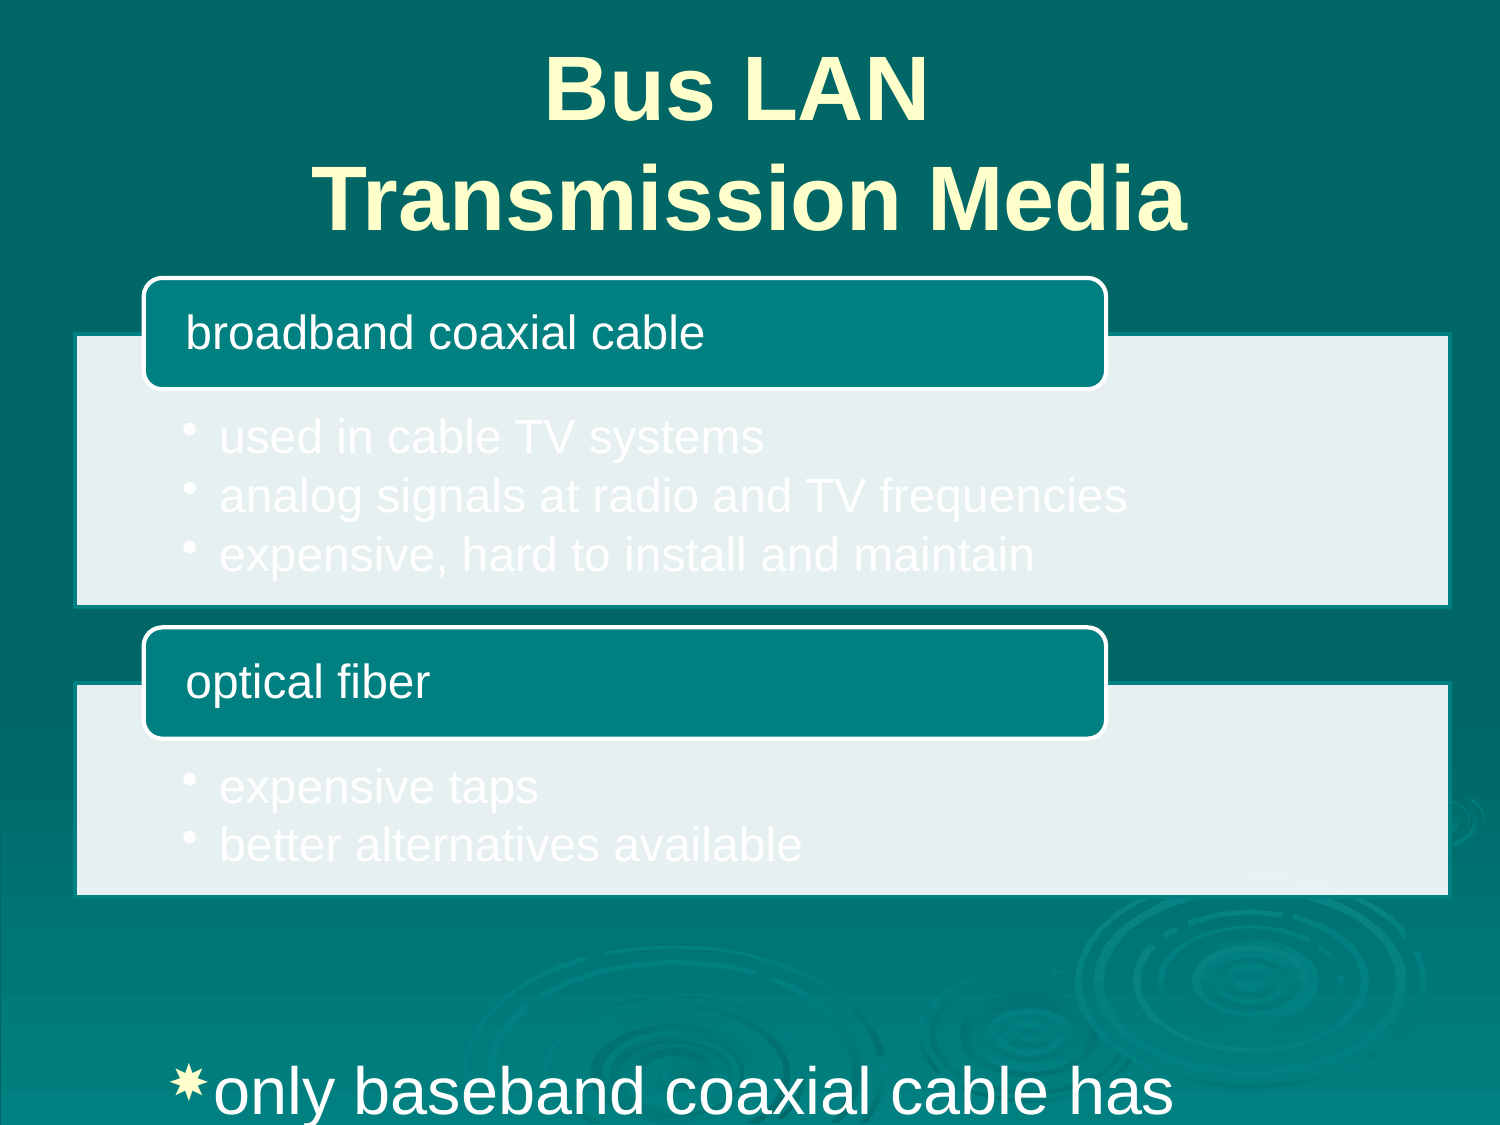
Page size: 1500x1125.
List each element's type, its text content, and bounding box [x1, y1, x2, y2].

title Bus LAN Transmission Media [74, 45, 1426, 233]
list only baseband coaxial cable has achieved widespread use [74, 907, 1451, 1125]
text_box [74, 274, 1451, 901]
